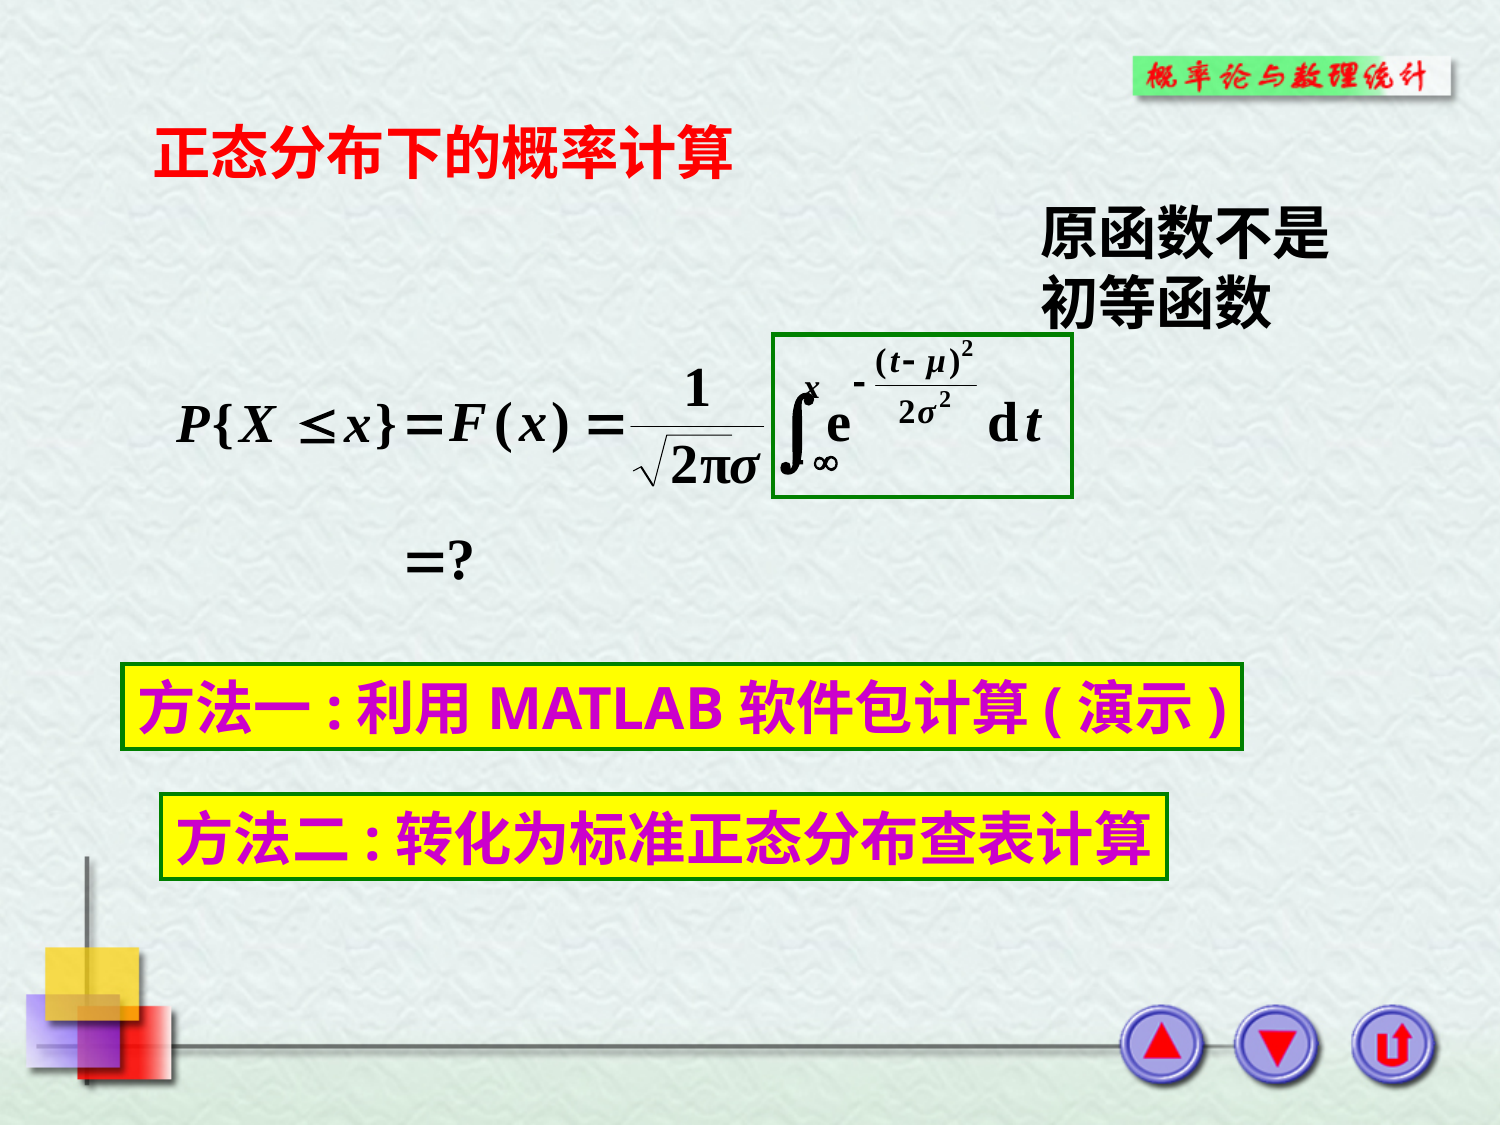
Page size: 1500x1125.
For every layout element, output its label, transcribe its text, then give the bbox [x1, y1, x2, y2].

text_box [398, 533, 479, 587]
text_box [773, 344, 1072, 498]
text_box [399, 332, 1050, 492]
text_box 方法二:转化为标准正态分布查表计算 [160, 793, 1167, 880]
picture [0, 0, 1500, 1125]
text_box 正态分布下的概率计算 [137, 108, 750, 194]
text_box 方法一:利用MATLAB软件包计算(演示) [122, 663, 1243, 750]
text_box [171, 399, 398, 459]
text_box 原函数不是 初等函数 [1025, 188, 1347, 344]
